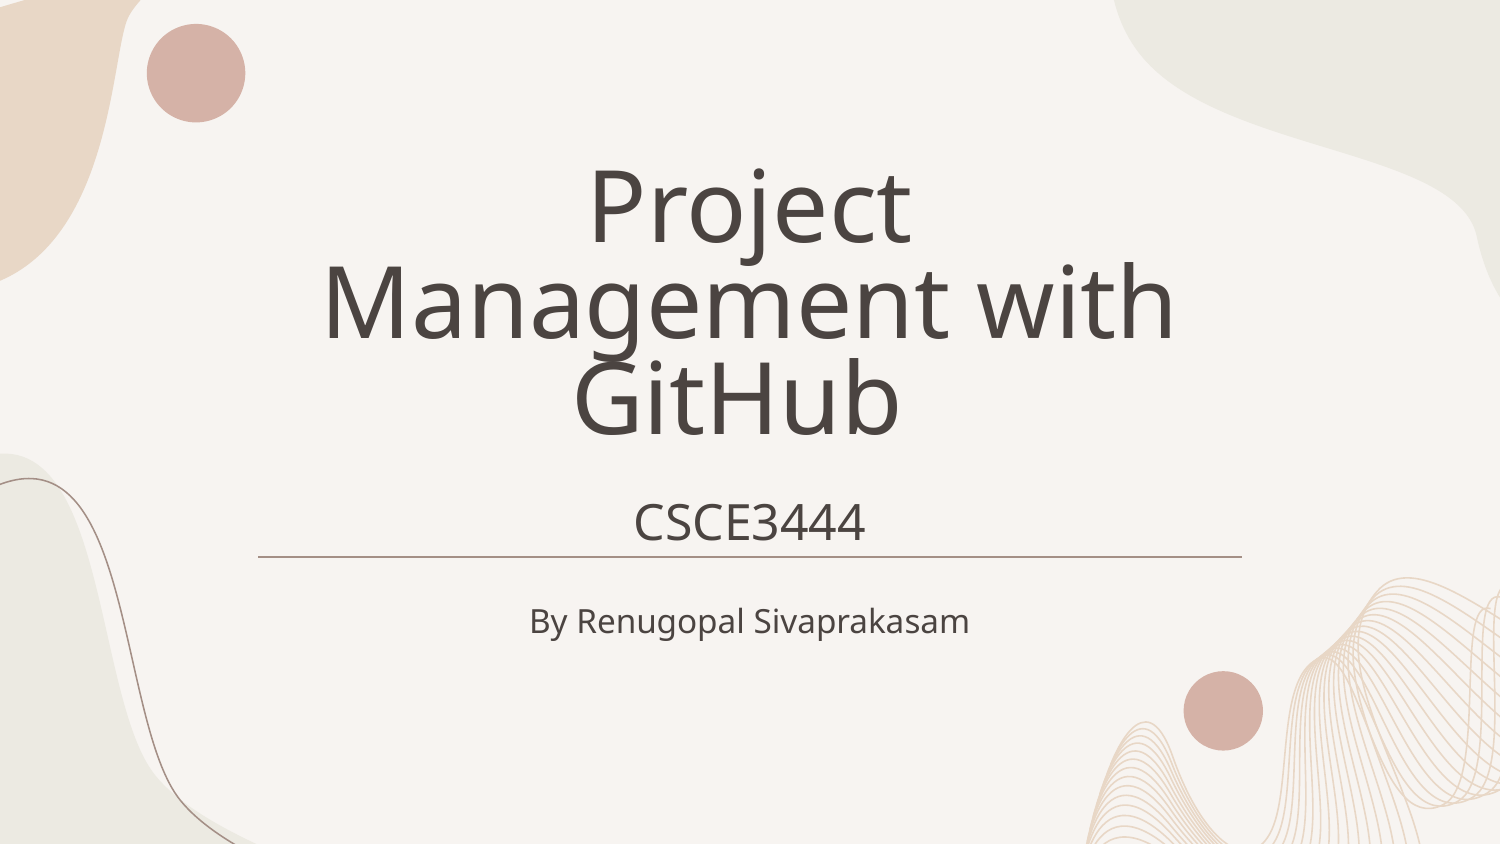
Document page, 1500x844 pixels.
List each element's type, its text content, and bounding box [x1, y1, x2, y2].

text_box [1183, 671, 1264, 751]
text_box [146, 23, 246, 123]
title Project Management with GitHub CSCE3444 [297, 122, 1203, 556]
subtitle By Renugopal Sivaprakasam [297, 585, 1203, 664]
